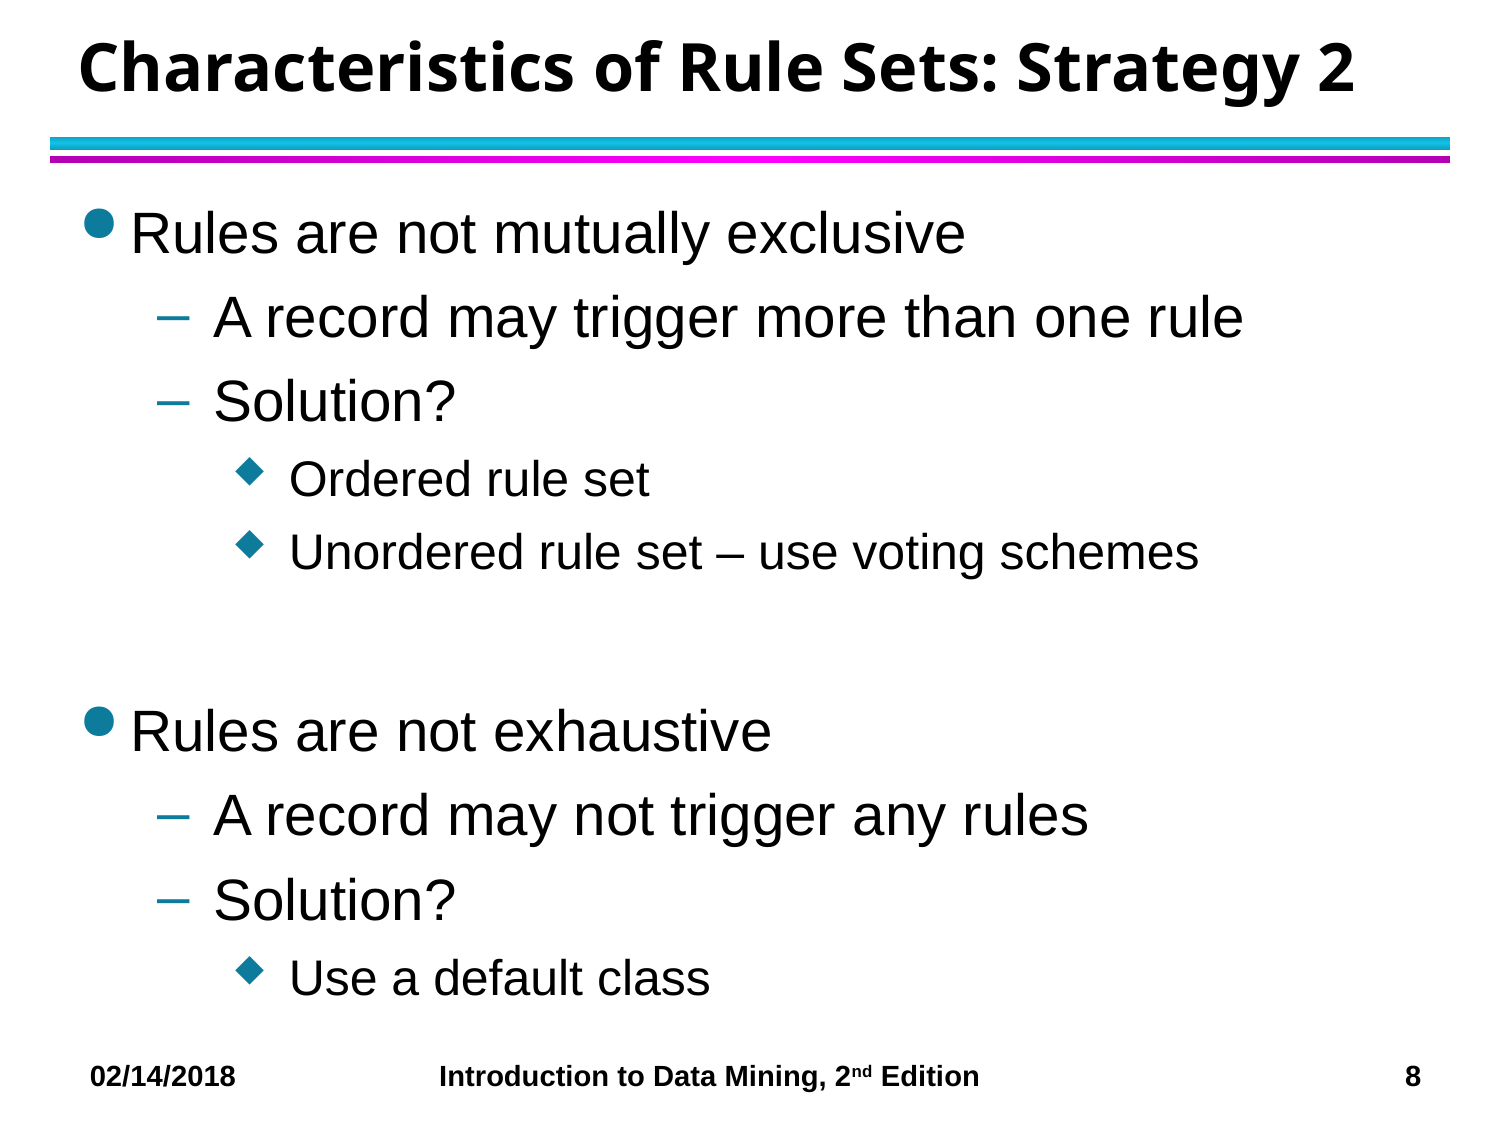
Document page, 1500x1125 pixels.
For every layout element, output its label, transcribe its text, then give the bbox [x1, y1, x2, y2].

title Characteristics of Rule Sets: Strategy 2 [62, 24, 1421, 113]
list Rules are not mutually exclusive A record may trigger more than one rule Solution? Ordered rule set Unordered rule set – use voting schemes Rules are not exhaustive A record may not trigger any rules Solution? Use a default class [67, 187, 1432, 1038]
